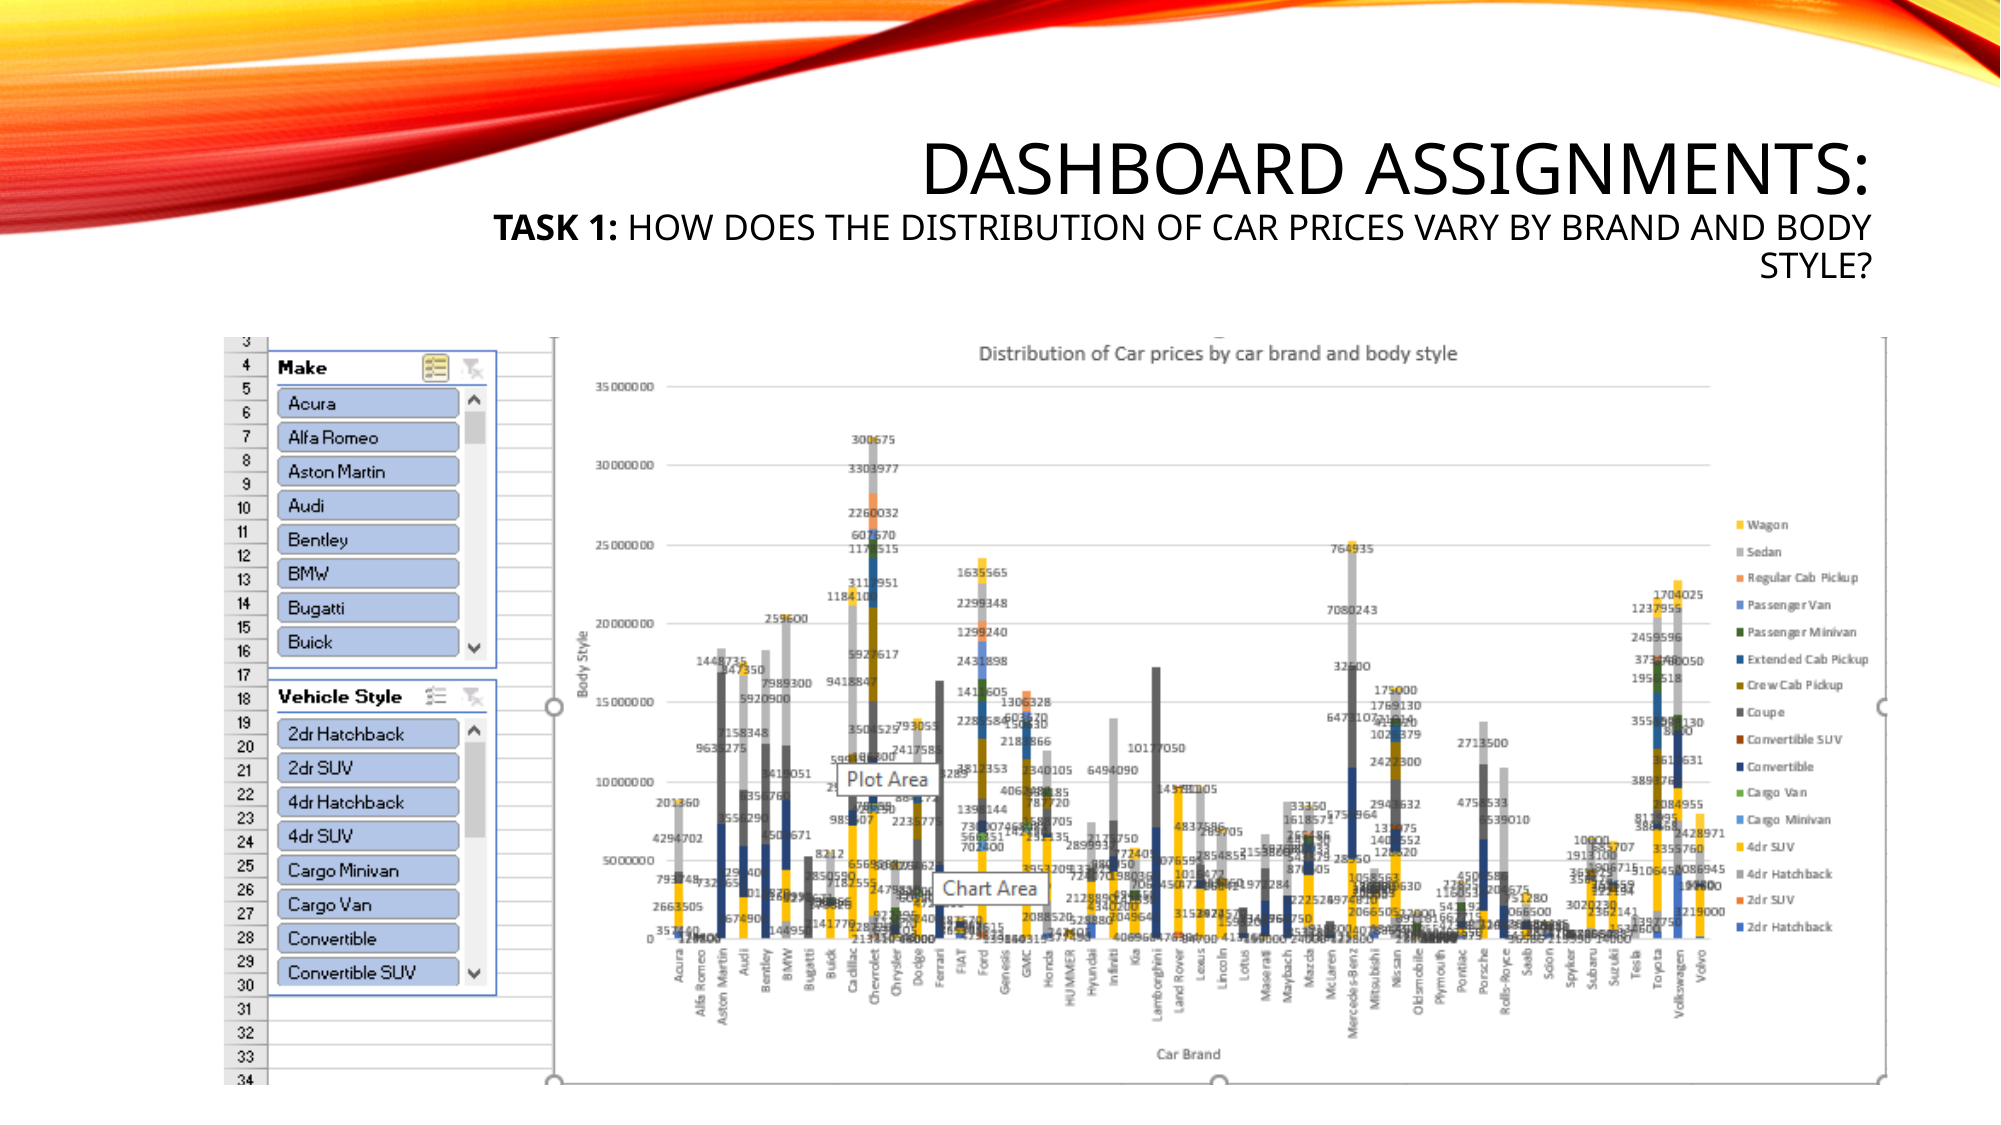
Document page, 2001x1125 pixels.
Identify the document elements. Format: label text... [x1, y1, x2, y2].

title DASHBOARD ASSIGNMENTS: Task 1: How does the distribution of car prices vary by brand and body style? [474, 125, 1888, 337]
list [223, 337, 1888, 1085]
picture [0, 0, 2000, 237]
